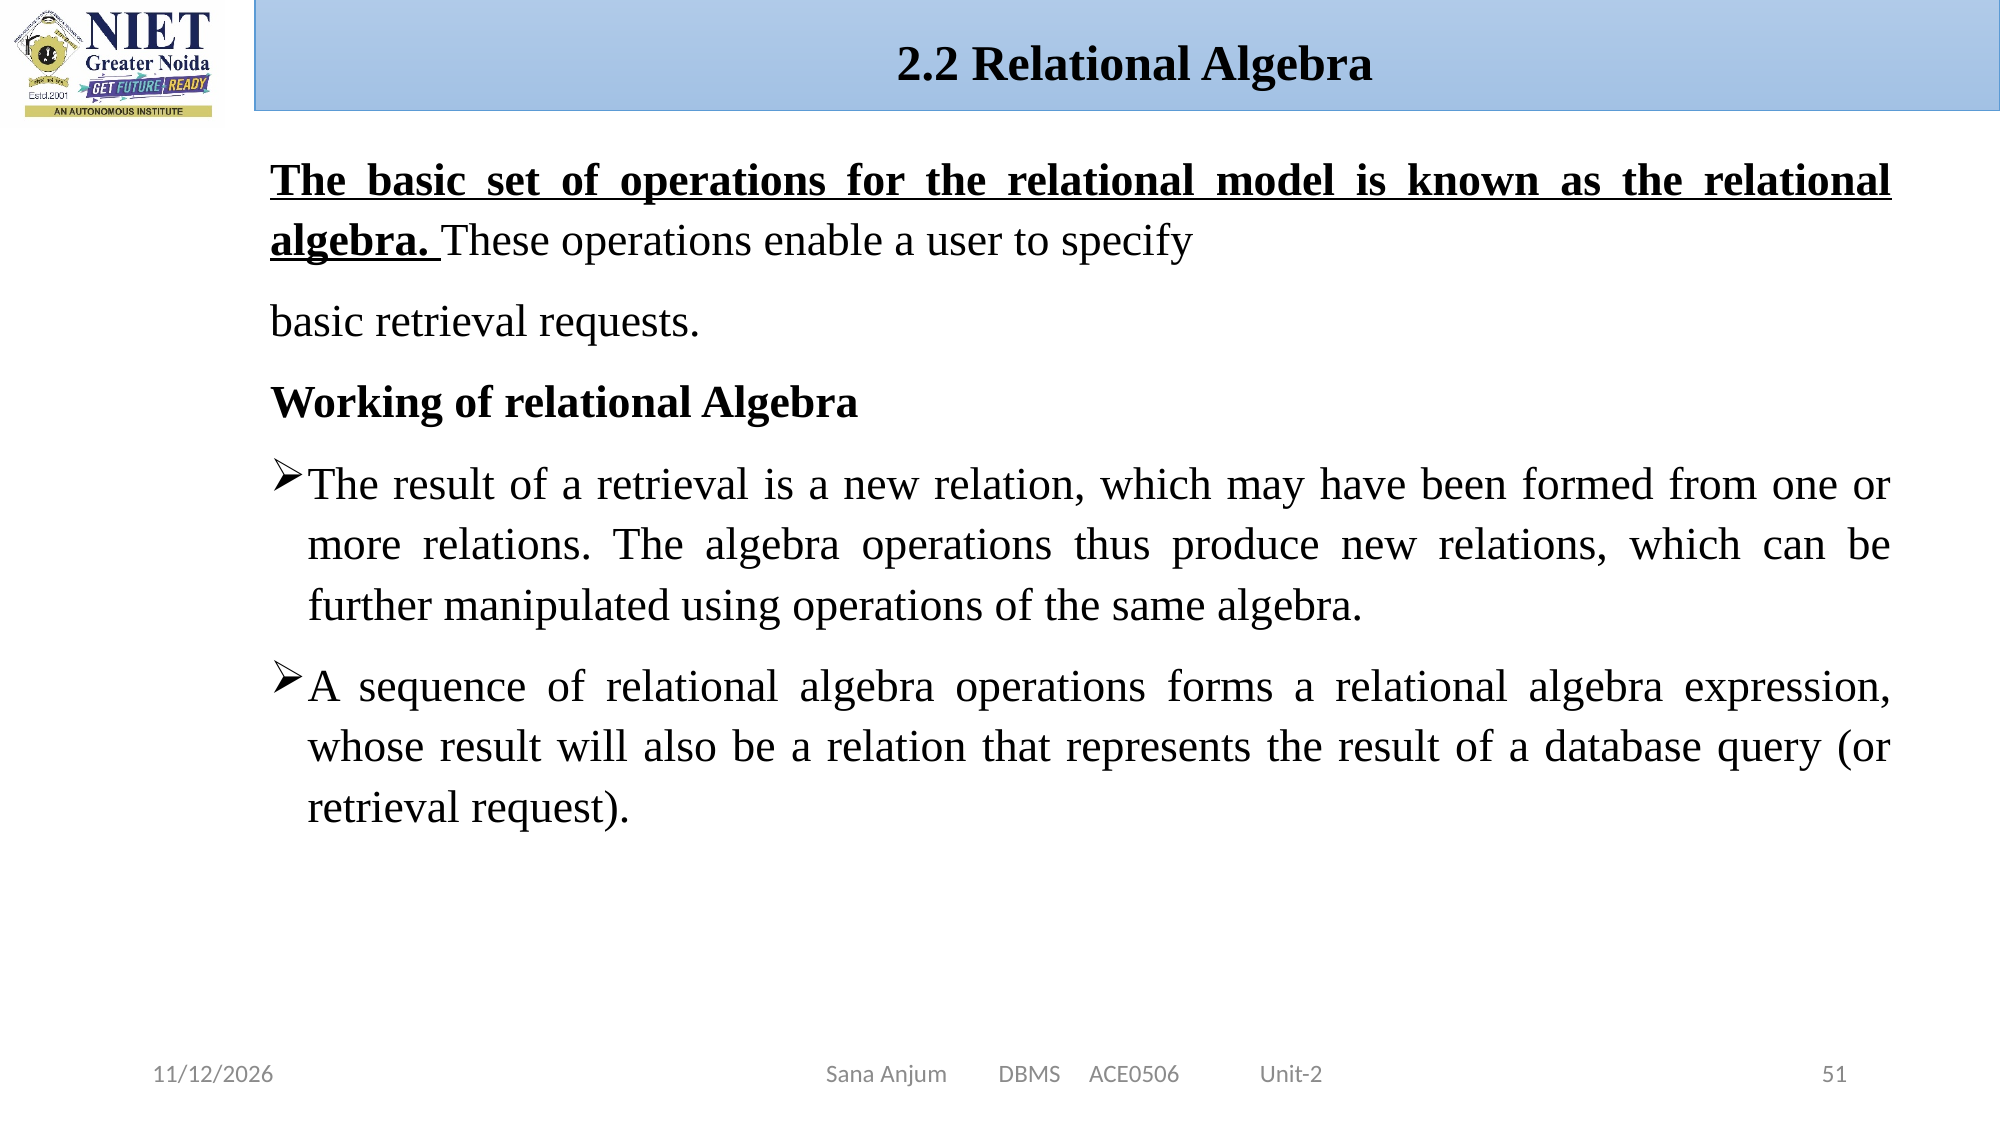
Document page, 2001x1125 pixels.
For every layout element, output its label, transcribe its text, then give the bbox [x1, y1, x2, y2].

text_box 2.2 Relational Algebra [254, 0, 2000, 111]
list The basic set of operations for the relational model is known as the relational algebra. These operations enable a user to specify basic retrieval requests. Working of relational Algebra The result of a retrieval is a new relation, which may have been formed from one or more relations. The algebra operations thus produce new relations, which can be further manipulated using operations of the same algebra. A sequence of relational algebra operations forms a relational algebra expression, whose result will also be a relation that represents the result of a database query (or retrieval request). [255, 136, 1908, 1043]
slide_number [137, 1042, 588, 1103]
footer Sana Anjum DBMS ACE0506 Unit-2 [662, 1042, 1412, 1103]
slide_number 51 [1412, 1042, 1863, 1103]
picture [0, 0, 225, 128]
